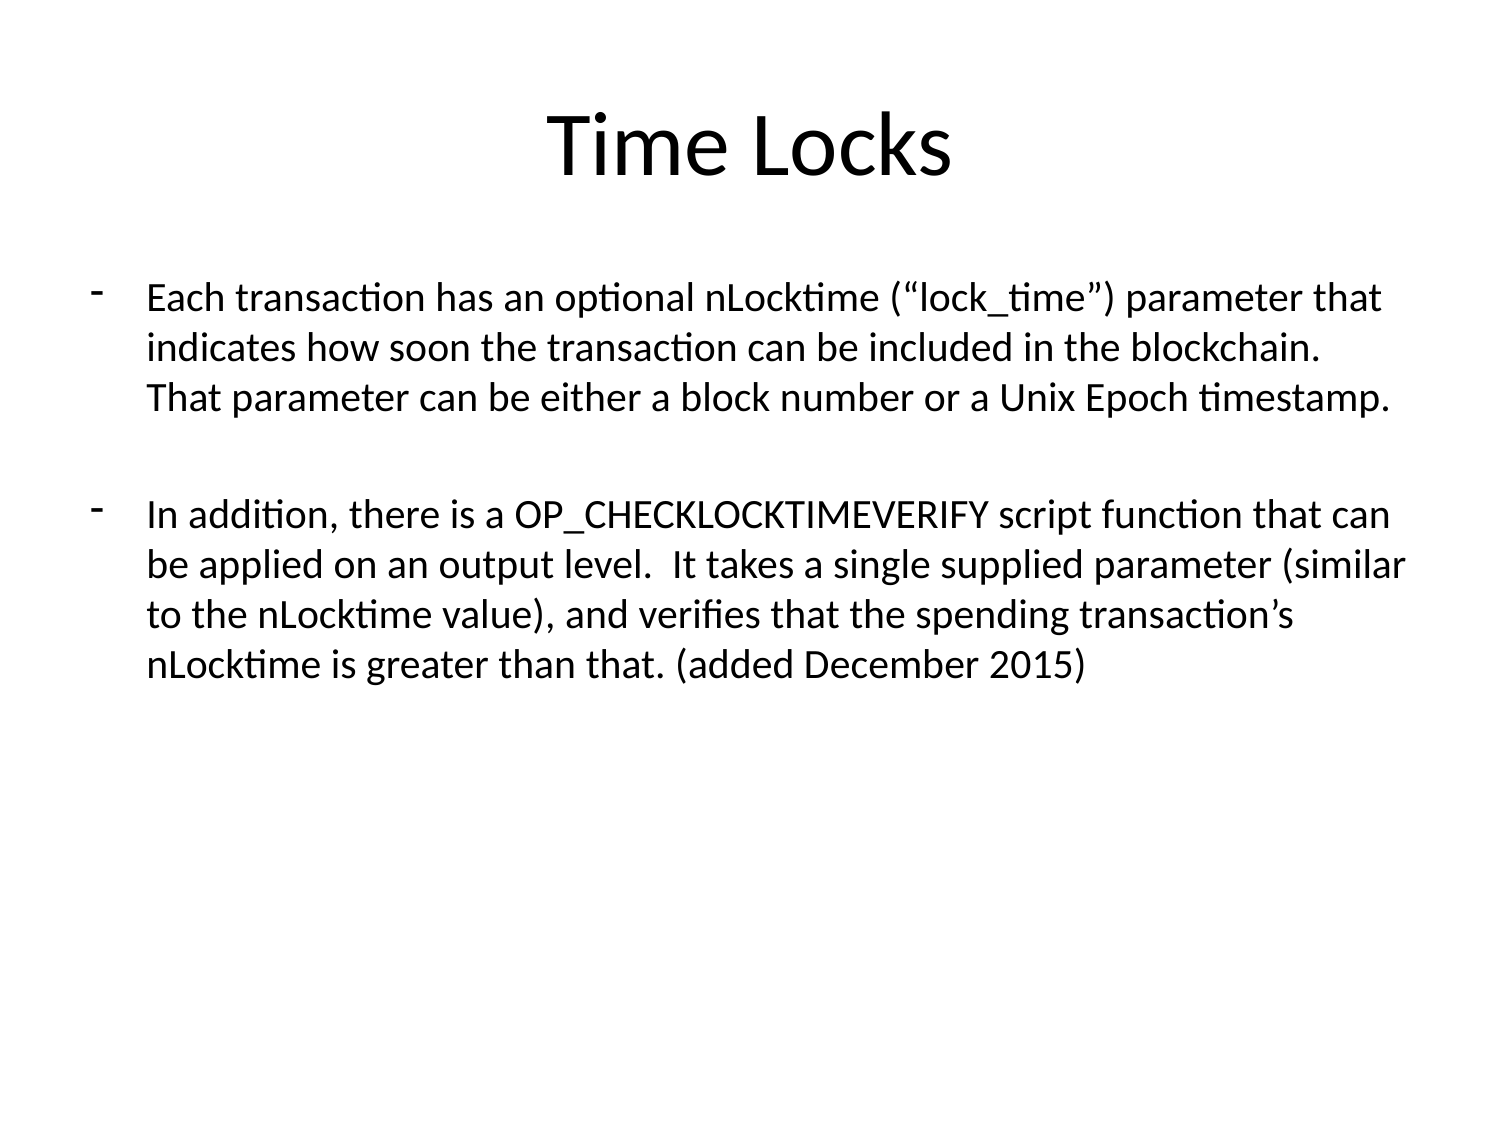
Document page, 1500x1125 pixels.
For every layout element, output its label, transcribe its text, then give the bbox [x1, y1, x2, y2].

list Each transaction has an optional nLocktime (“lock_time”) parameter that indicates how soon the transaction can be included in the blockchain. That parameter can be either a block number or a Unix Epoch timestamp. In addition, there is a OP_CHECKLOCKTIMEVERIFY script function that can be applied on an output level. It takes a single supplied parameter (similar to the nLocktime value), and verifies that the spending transaction’s nLocktime is greater than that. (added December 2015) [75, 262, 1425, 1005]
title Time Locks [75, 45, 1425, 233]
